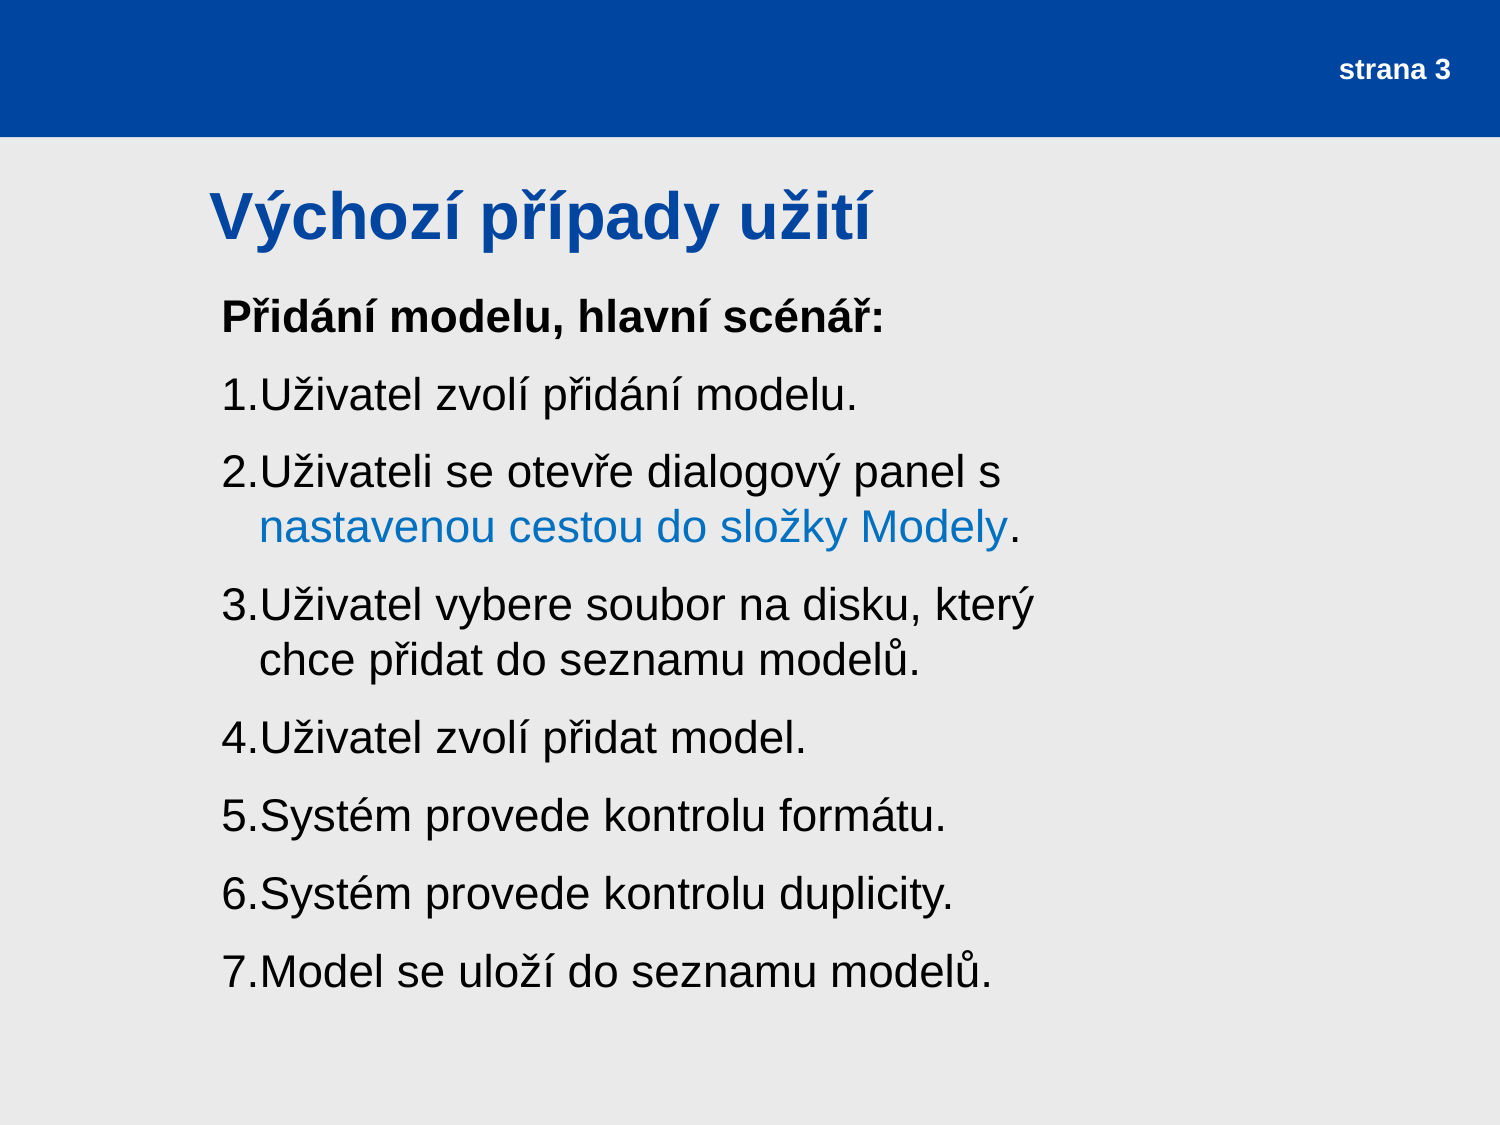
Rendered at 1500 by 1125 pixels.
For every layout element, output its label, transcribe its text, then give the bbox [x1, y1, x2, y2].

slide_number strana 3 [1115, 42, 1467, 122]
text_box Přidání modelu, hlavní scénář: Uživatel zvolí přidání modelu. Uživateli se otevře dialogový panel s nastavenou cestou do složky Modely. Uživatel vybere soubor na disku, který chce přidat do seznamu modelů. Uživatel zvolí přidat model. Systém provede kontrolu formátu. Systém provede kontrolu duplicity. Model se uloží do seznamu modelů. [206, 278, 1140, 1089]
title Výchozí případy užití [194, 148, 1343, 277]
